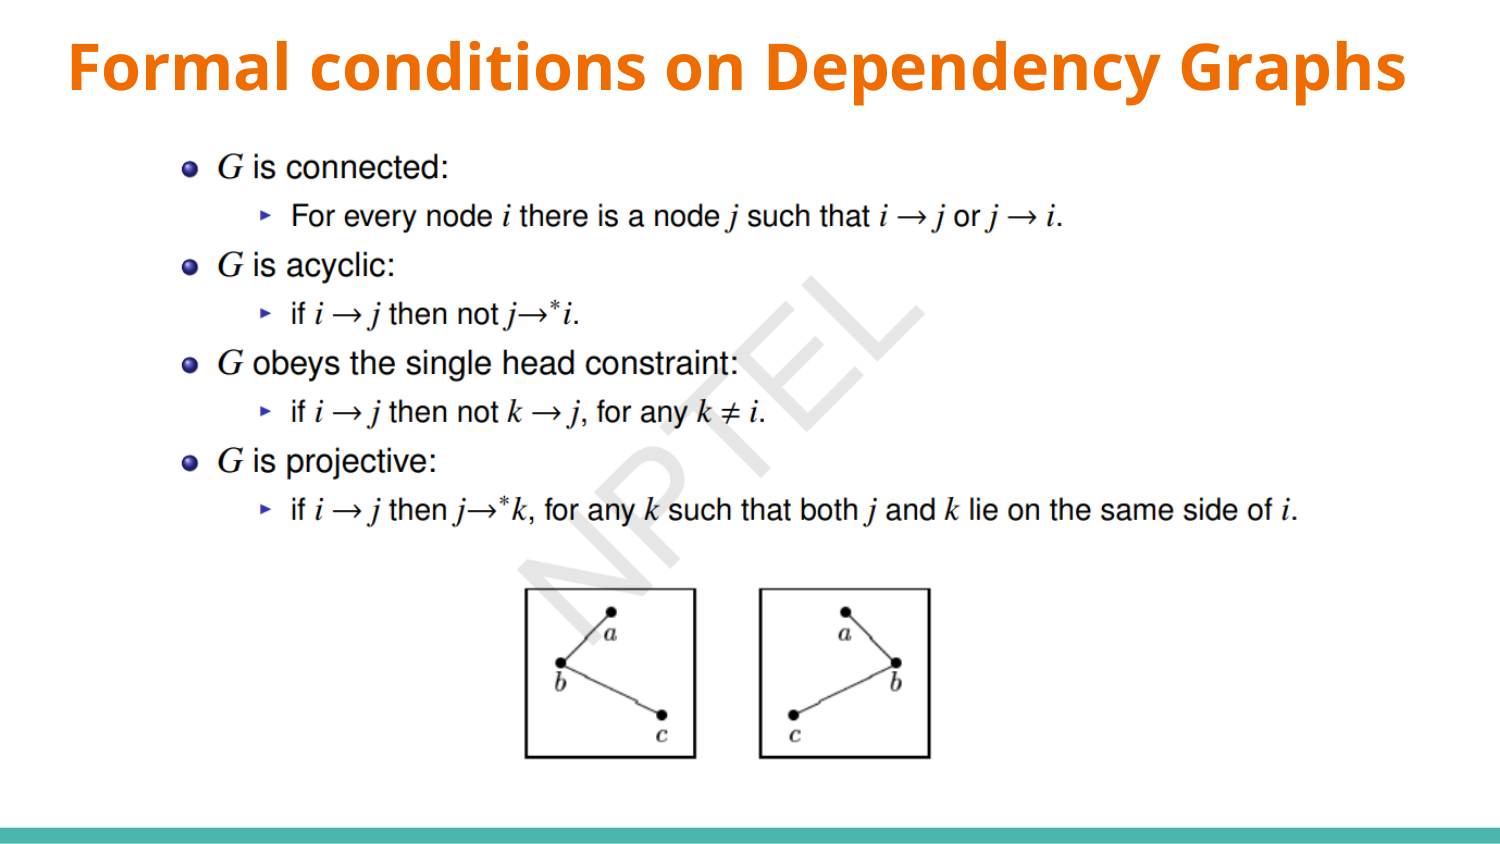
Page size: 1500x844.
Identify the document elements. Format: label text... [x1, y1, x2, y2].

picture [170, 138, 1300, 768]
title Formal conditions on Dependency Graphs [51, 10, 1449, 127]
